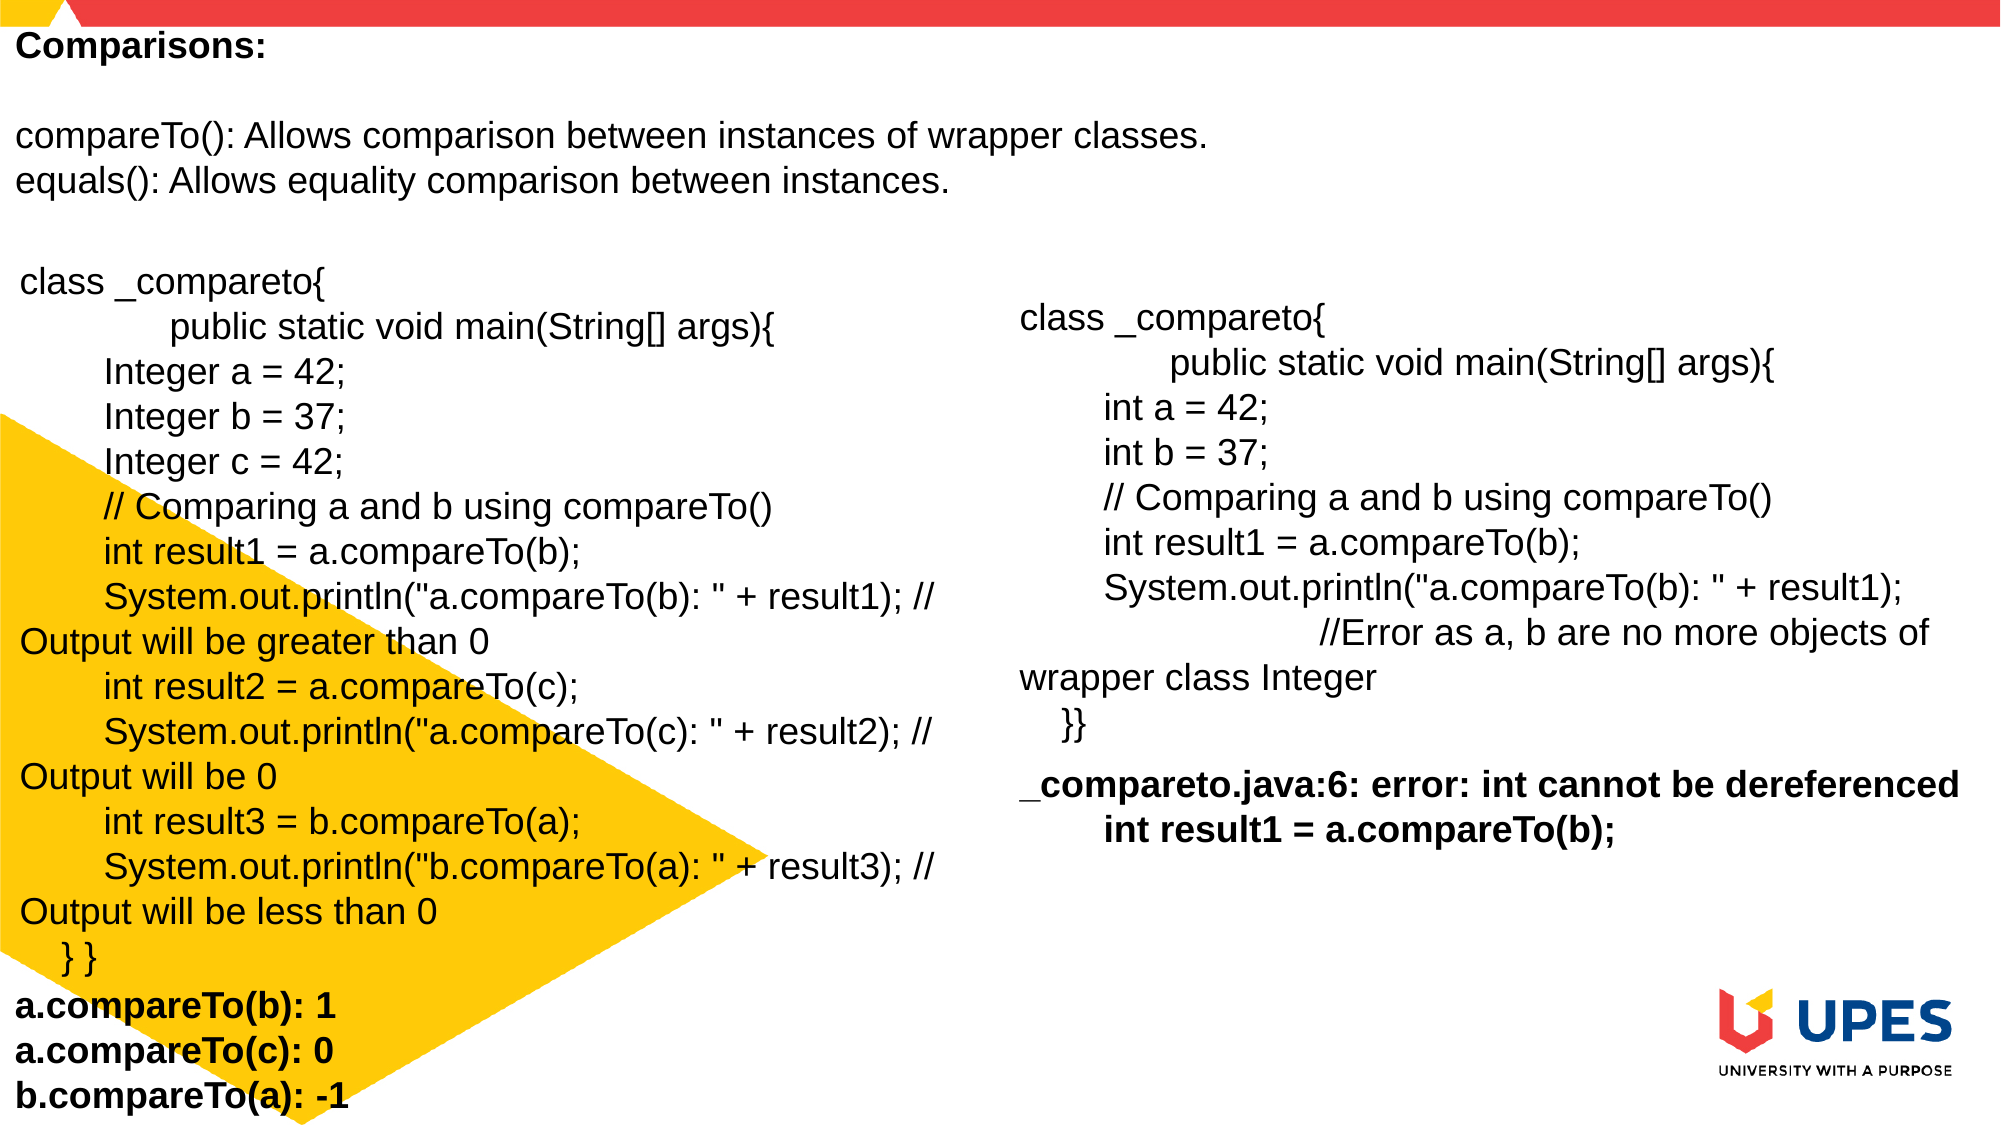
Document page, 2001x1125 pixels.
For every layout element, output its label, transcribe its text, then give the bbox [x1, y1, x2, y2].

picture [0, 0, 2001, 1125]
text_box _compareto.java:6: error: int cannot be dereferenced int result1 = a.compareTo(b); [1004, 752, 2000, 858]
text_box Comparisons: compareTo(): Allows comparison between instances of wrapper classes. equals(): Allows equality comparison between instances. [0, 13, 1363, 209]
text_box class _compareto{ public static void main(String[] args){ Integer a = 42; Integer b = 37; Integer c = 42; // Comparing a and b using compareTo() int result1 = a.compareTo(b); System.out.println("a.compareTo(b): " + result1); // Output will be greater than 0 int result2 = a.compareTo(c); System.out.println("a.compareTo(c): " + result2); // Output will be 0 int result3 = b.compareTo(a); System.out.println("b.compareTo(a): " + result3); // Output will be less than 0 } } [4, 249, 1005, 985]
text_box a.compareTo(b): 1 a.compareTo(c): 0 b.compareTo(a): -1 [0, 973, 1000, 1124]
text_box class _compareto{ public static void main(String[] args){ int a = 42; int b = 37; // Comparing a and b using compareTo() int result1 = a.compareTo(b); System.out.println("a.compareTo(b): " + result1); //Error as a, b are no more objects of wrapper class Integer }} [1004, 285, 2000, 751]
